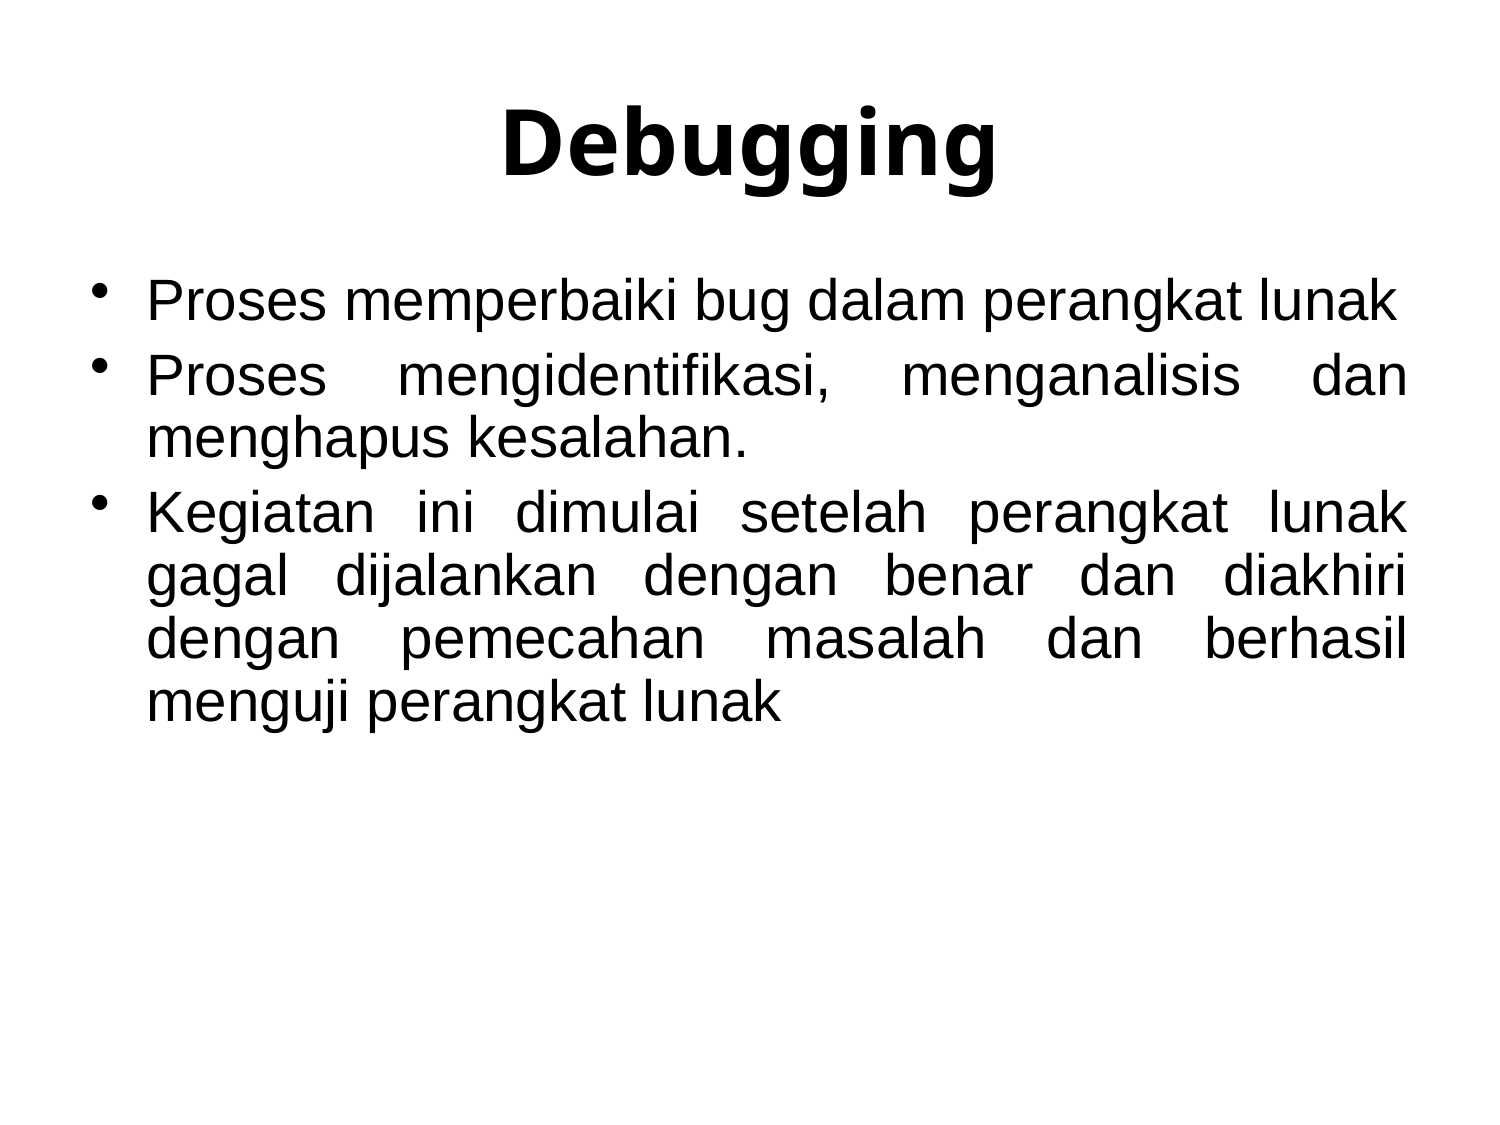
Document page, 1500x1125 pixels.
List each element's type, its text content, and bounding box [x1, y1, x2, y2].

title Debugging [74, 44, 1426, 233]
list Proses memperbaiki bug dalam perangkat lunak Proses mengidentifikasi, menganalisis dan menghapus kesalahan. Kegiatan ini dimulai setelah perangkat lunak gagal dijalankan dengan benar dan diakhiri dengan pemecahan masalah dan berhasil menguji perangkat lunak [74, 262, 1426, 1006]
